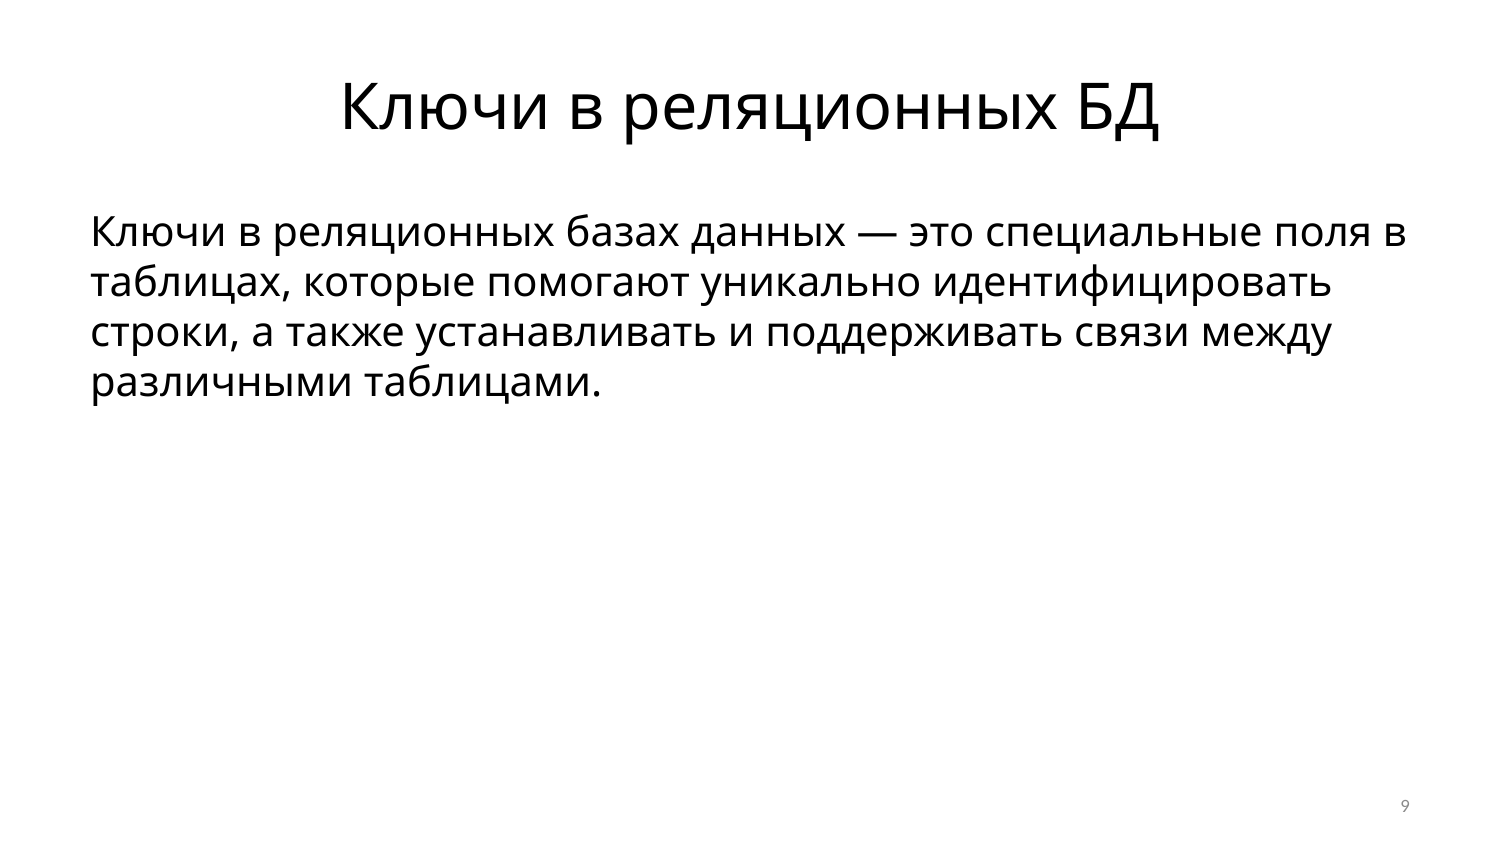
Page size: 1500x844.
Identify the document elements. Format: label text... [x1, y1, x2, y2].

slide_number 9 [1074, 782, 1425, 827]
title Ключи в реляционных БД [75, 33, 1425, 175]
list Ключи в реляционных базах данных — это специальные поля в таблицах, которые помогают уникально идентифицировать строки, а также устанавливать и поддерживать связи между различными таблицами. [75, 196, 1425, 754]
